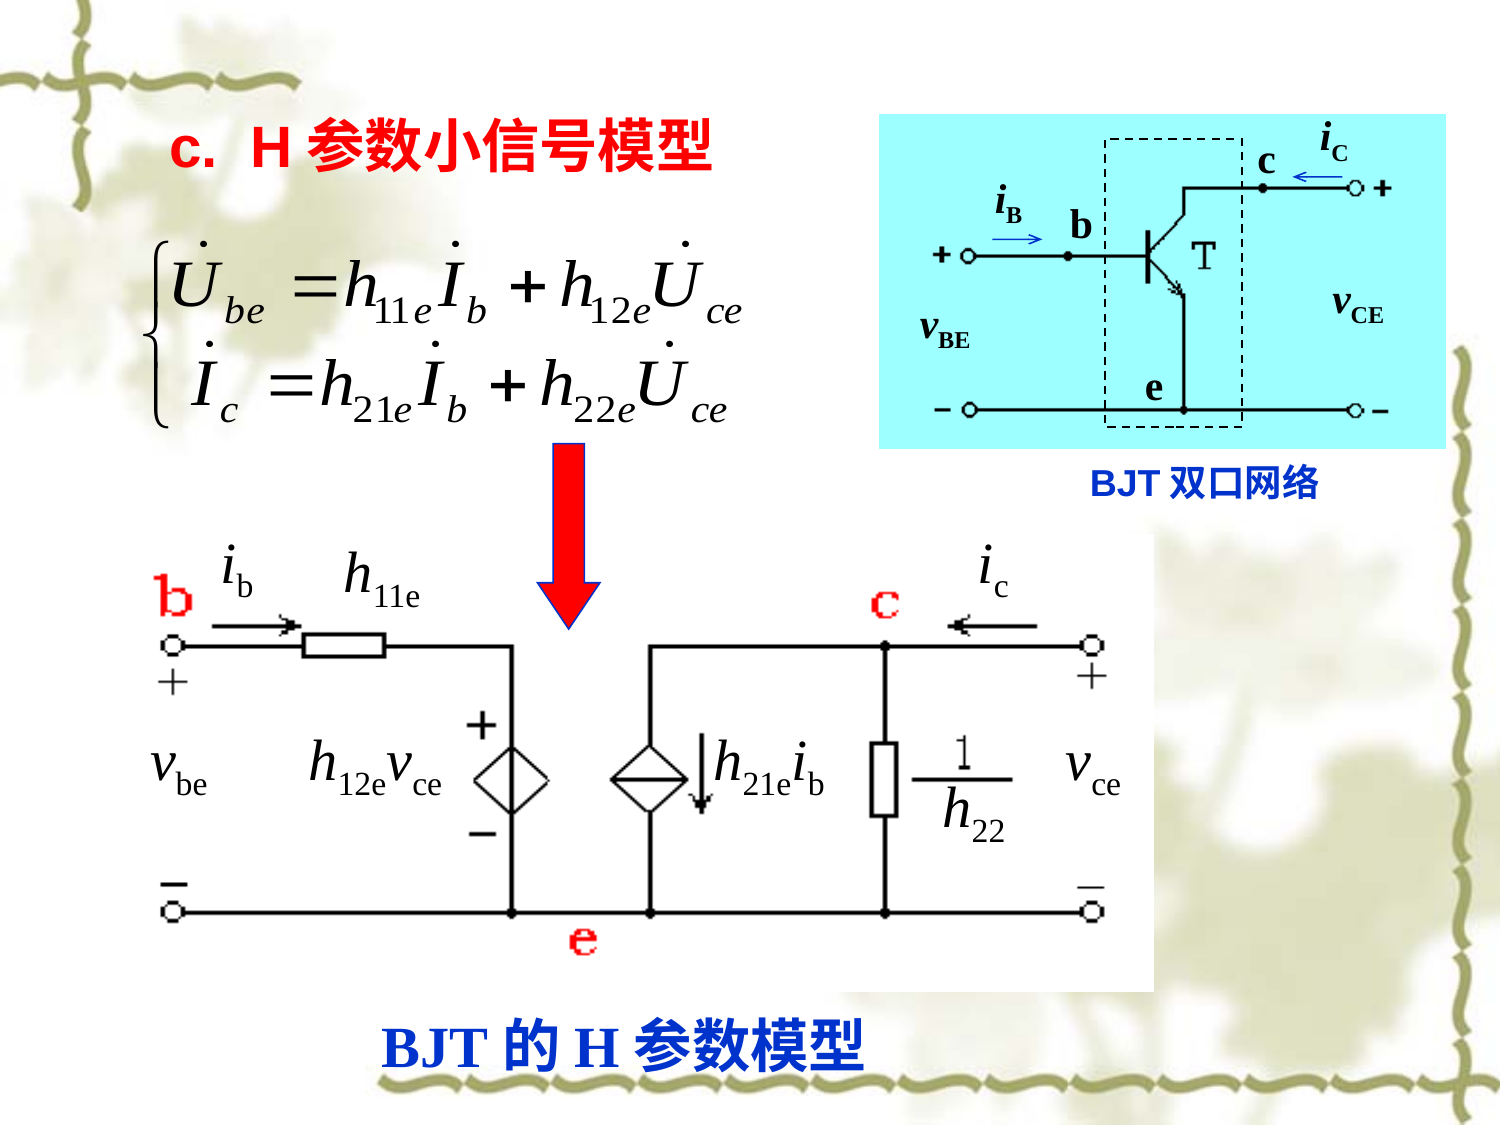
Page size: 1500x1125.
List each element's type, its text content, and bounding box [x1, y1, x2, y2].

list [126, 229, 761, 440]
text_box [112, 524, 1154, 993]
slide_number [1074, 987, 1451, 1066]
text_box BJT的H参数模型 [330, 1001, 919, 1086]
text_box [879, 101, 1446, 513]
text_box c. H参数小信号模型 [135, 101, 749, 187]
picture [0, 0, 1500, 1125]
text_box [553, 447, 585, 523]
